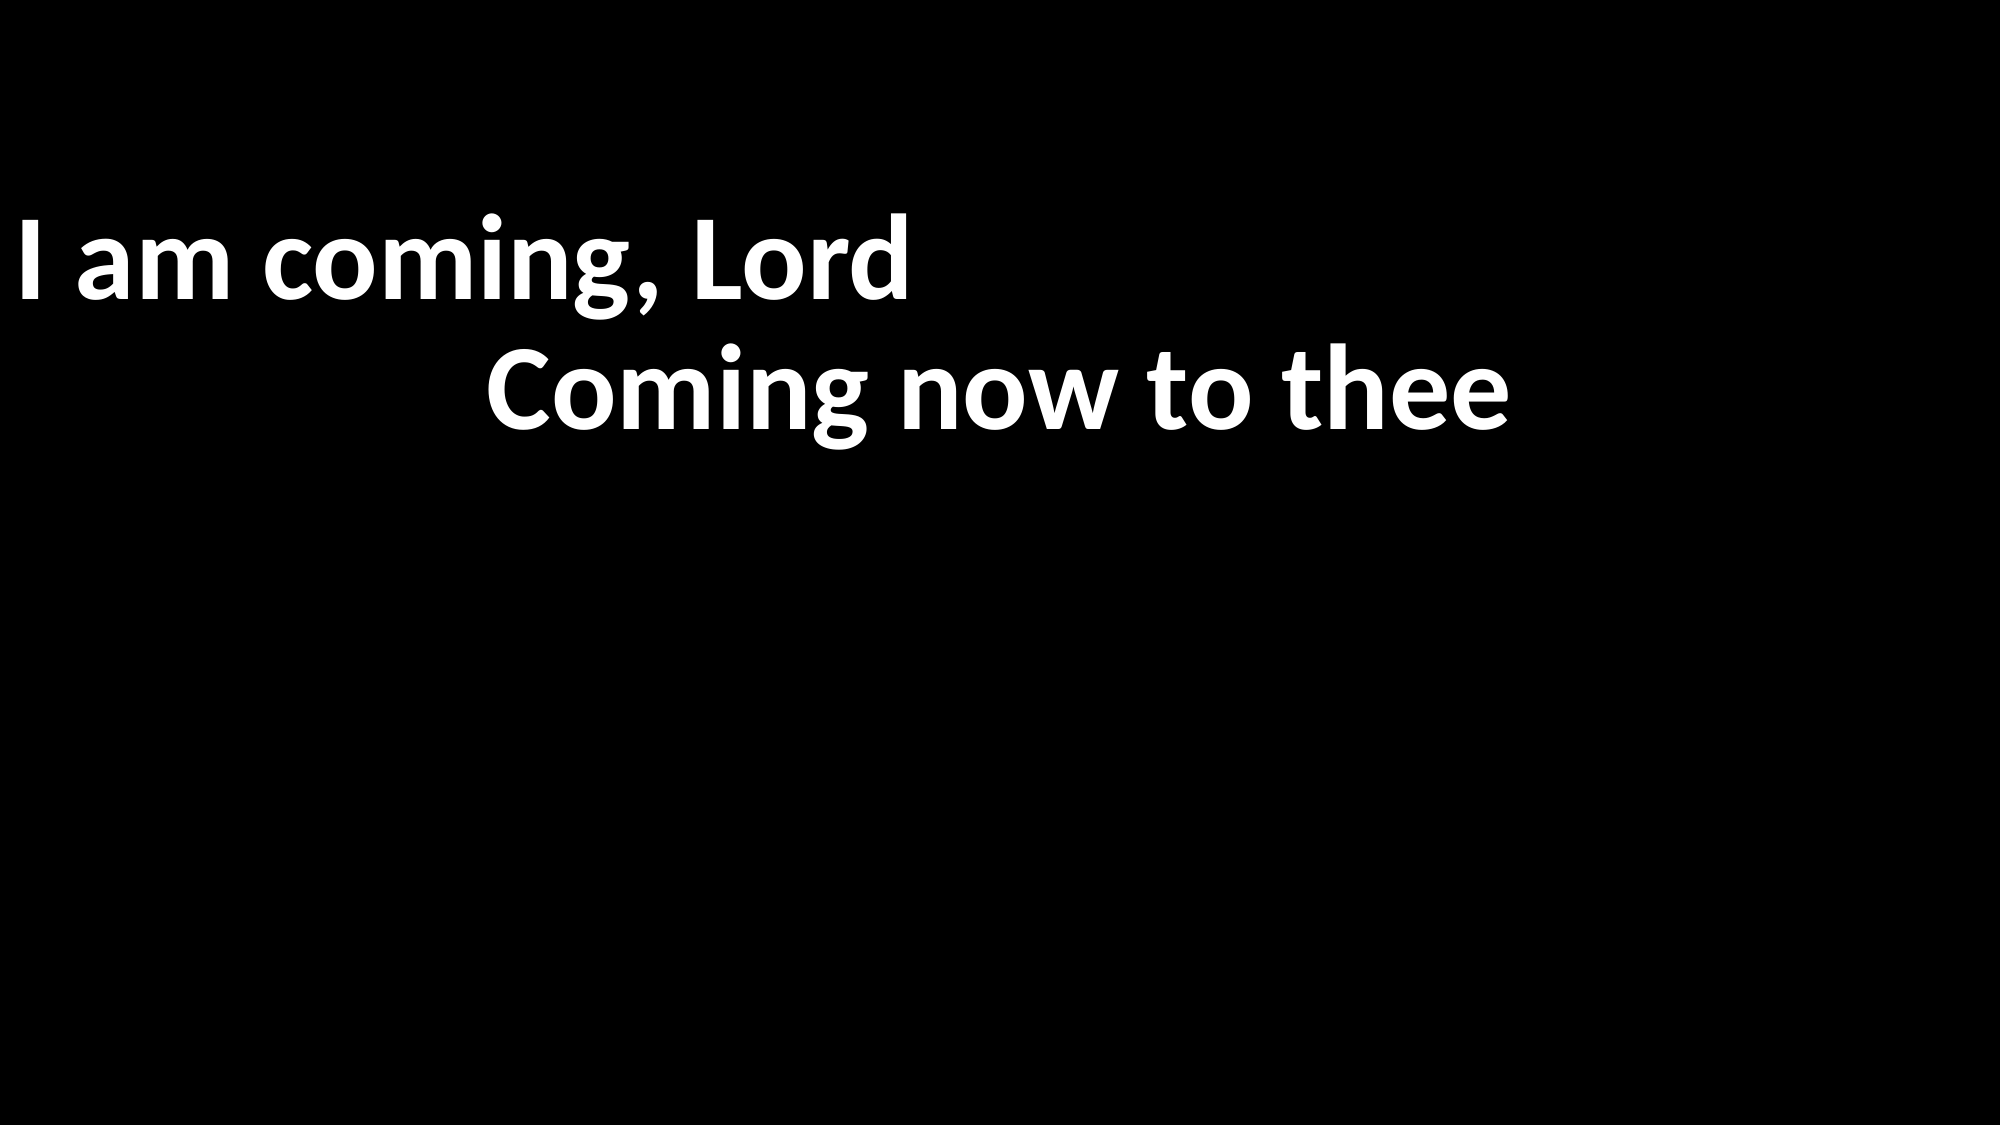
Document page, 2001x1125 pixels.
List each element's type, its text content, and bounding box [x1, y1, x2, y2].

list I am coming, Lord Coming now to thee [0, 109, 2000, 464]
